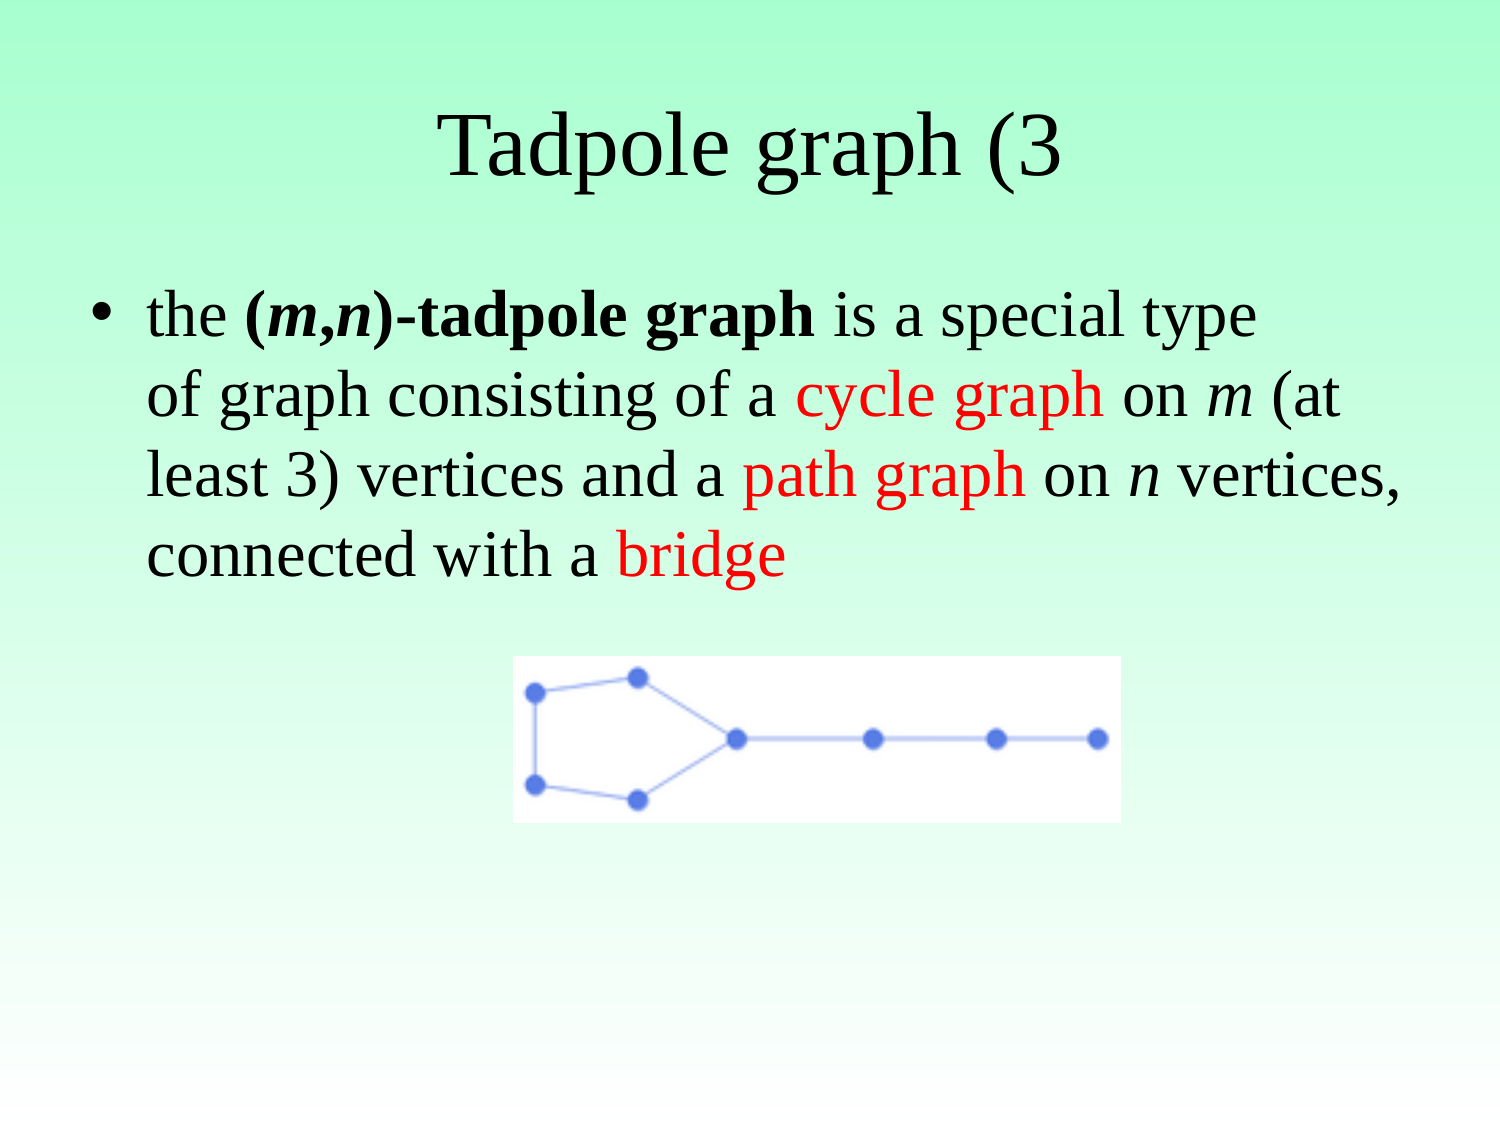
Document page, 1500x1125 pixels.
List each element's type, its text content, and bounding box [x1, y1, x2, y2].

title 3) Tadpole graph [75, 45, 1425, 233]
picture [513, 656, 1121, 823]
list the (m,n)-tadpole graph is a special type of graph consisting of a cycle graph on m (at least 3) vertices and a path graph on n vertices, connected with a bridge [75, 262, 1447, 1005]
